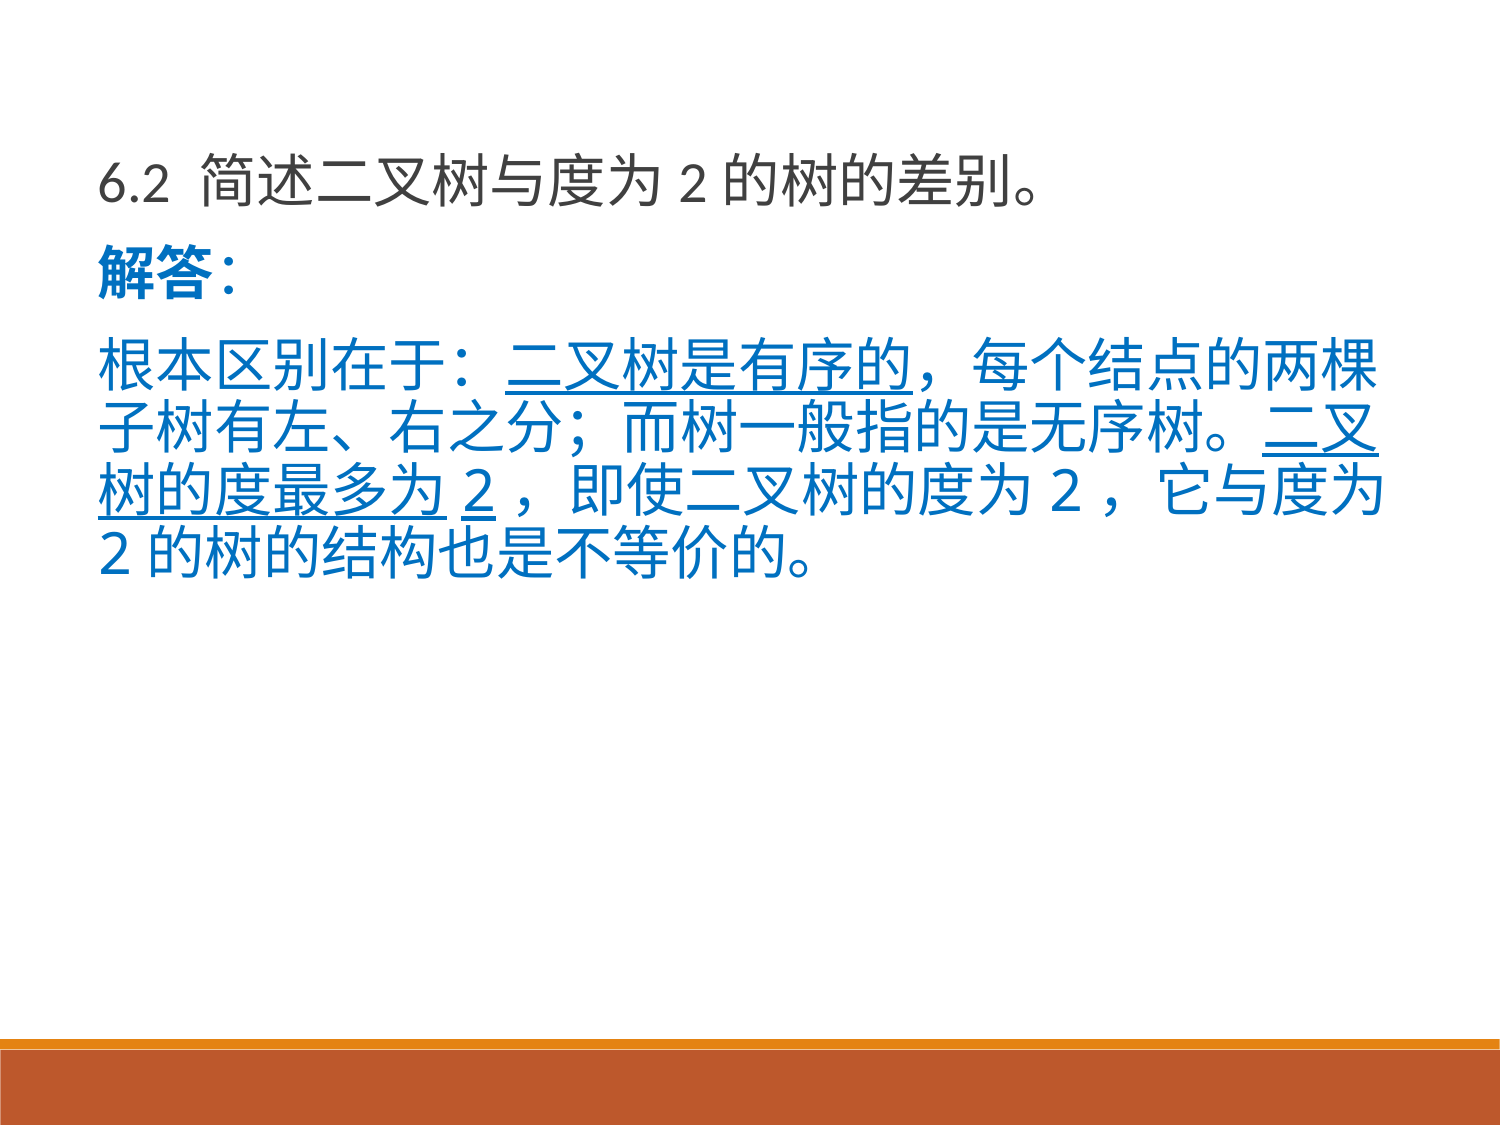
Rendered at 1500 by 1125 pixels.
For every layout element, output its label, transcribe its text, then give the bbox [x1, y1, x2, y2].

list 6.2 简述二叉树与度为2的树的差别。 解答： 根本区别在于：二叉树是有序的，每个结点的两棵子树有左、右之分；而树一般指的是无序树。二叉树的度最多为2，即使二叉树的度为2，它与度为2的树的结构也是不等价的。 [82, 144, 1408, 942]
